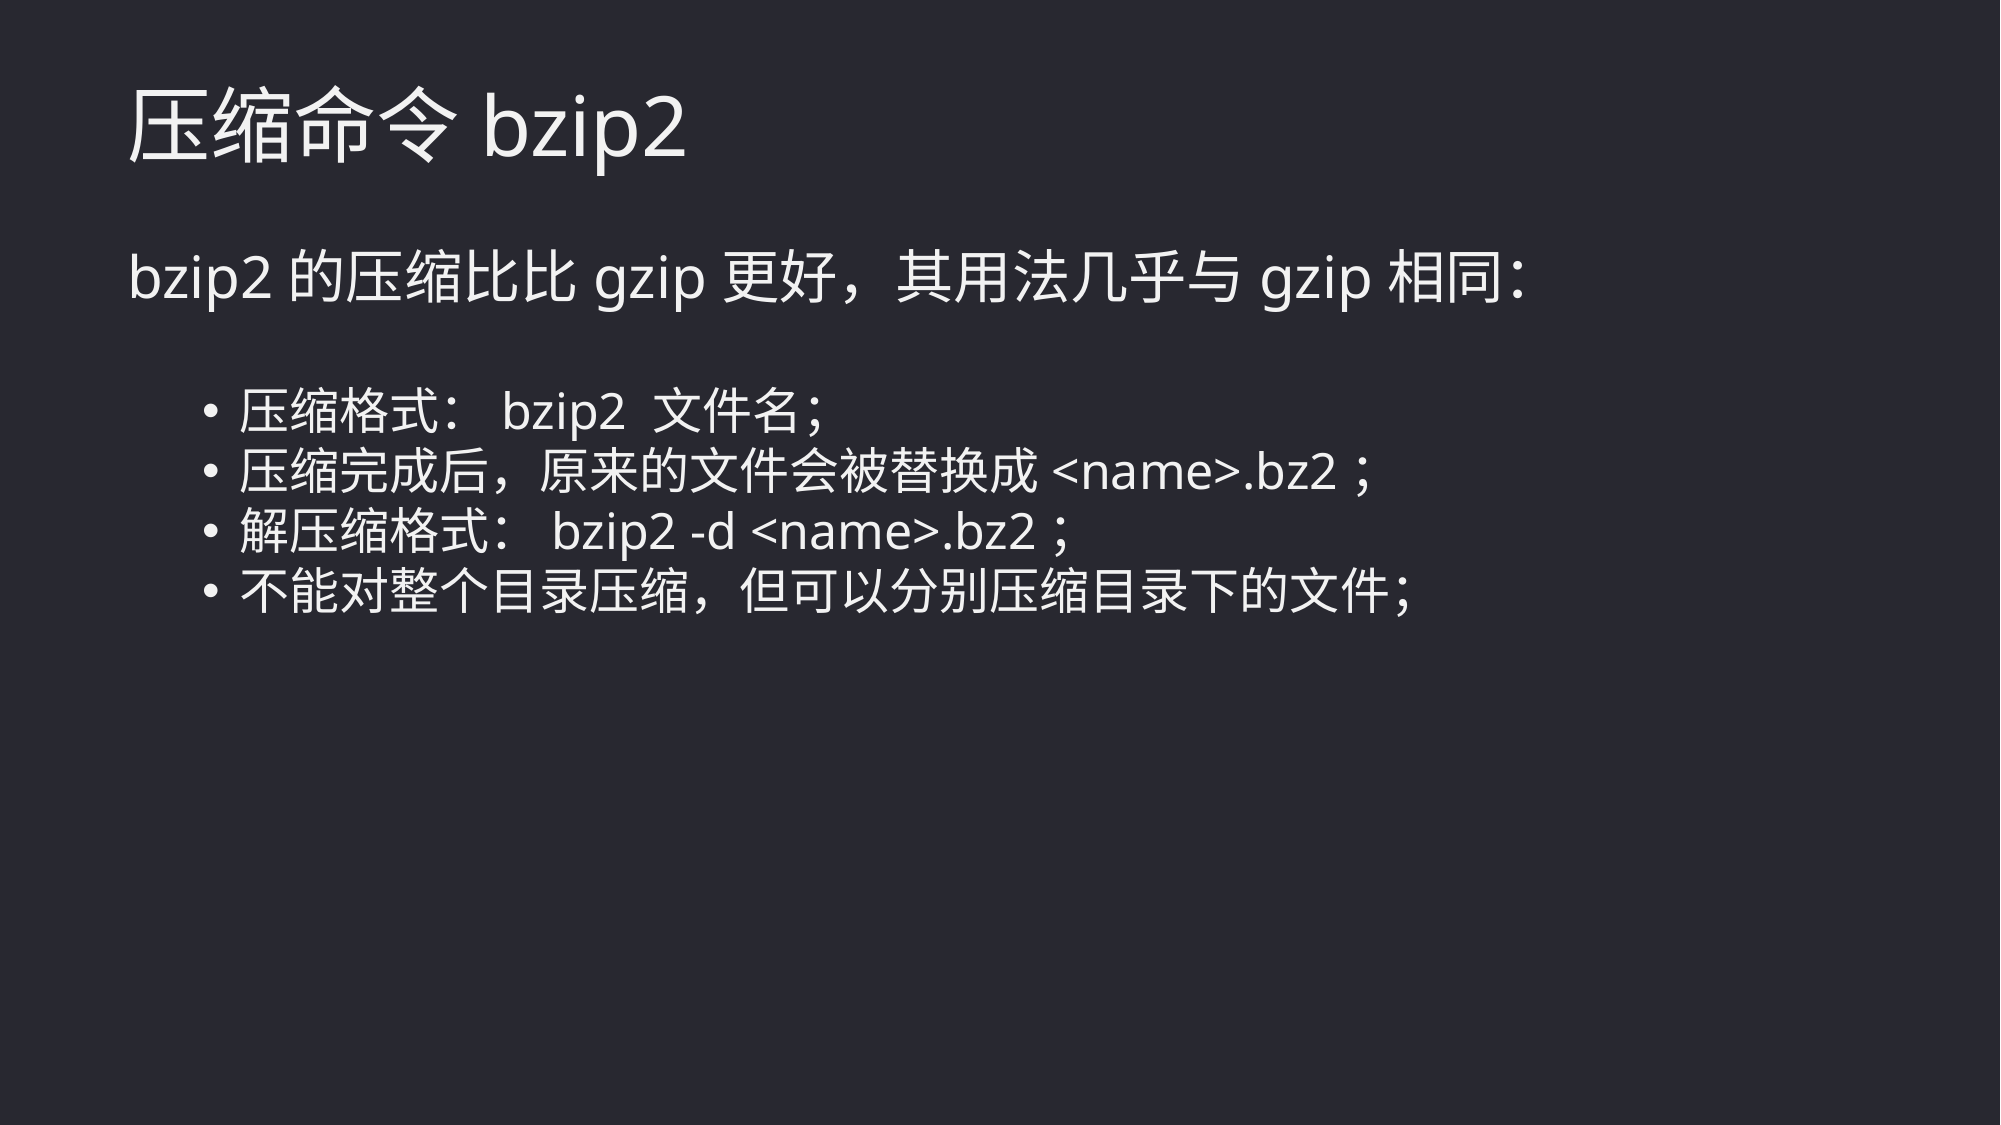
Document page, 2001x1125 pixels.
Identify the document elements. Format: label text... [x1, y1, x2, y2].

text_box bzip2的压缩比比gzip更好，其用法几乎与gzip相同： 压缩格式：bzip2 文件名； 压缩完成后，原来的文件会被替换成<name>.bz2； 解压缩格式：bzip2 -d <name>.bz2； 不能对整个目录压缩，但可以分别压缩目录下的文件； [112, 232, 1899, 919]
text_box 压缩命令bzip2 [112, 77, 1387, 233]
